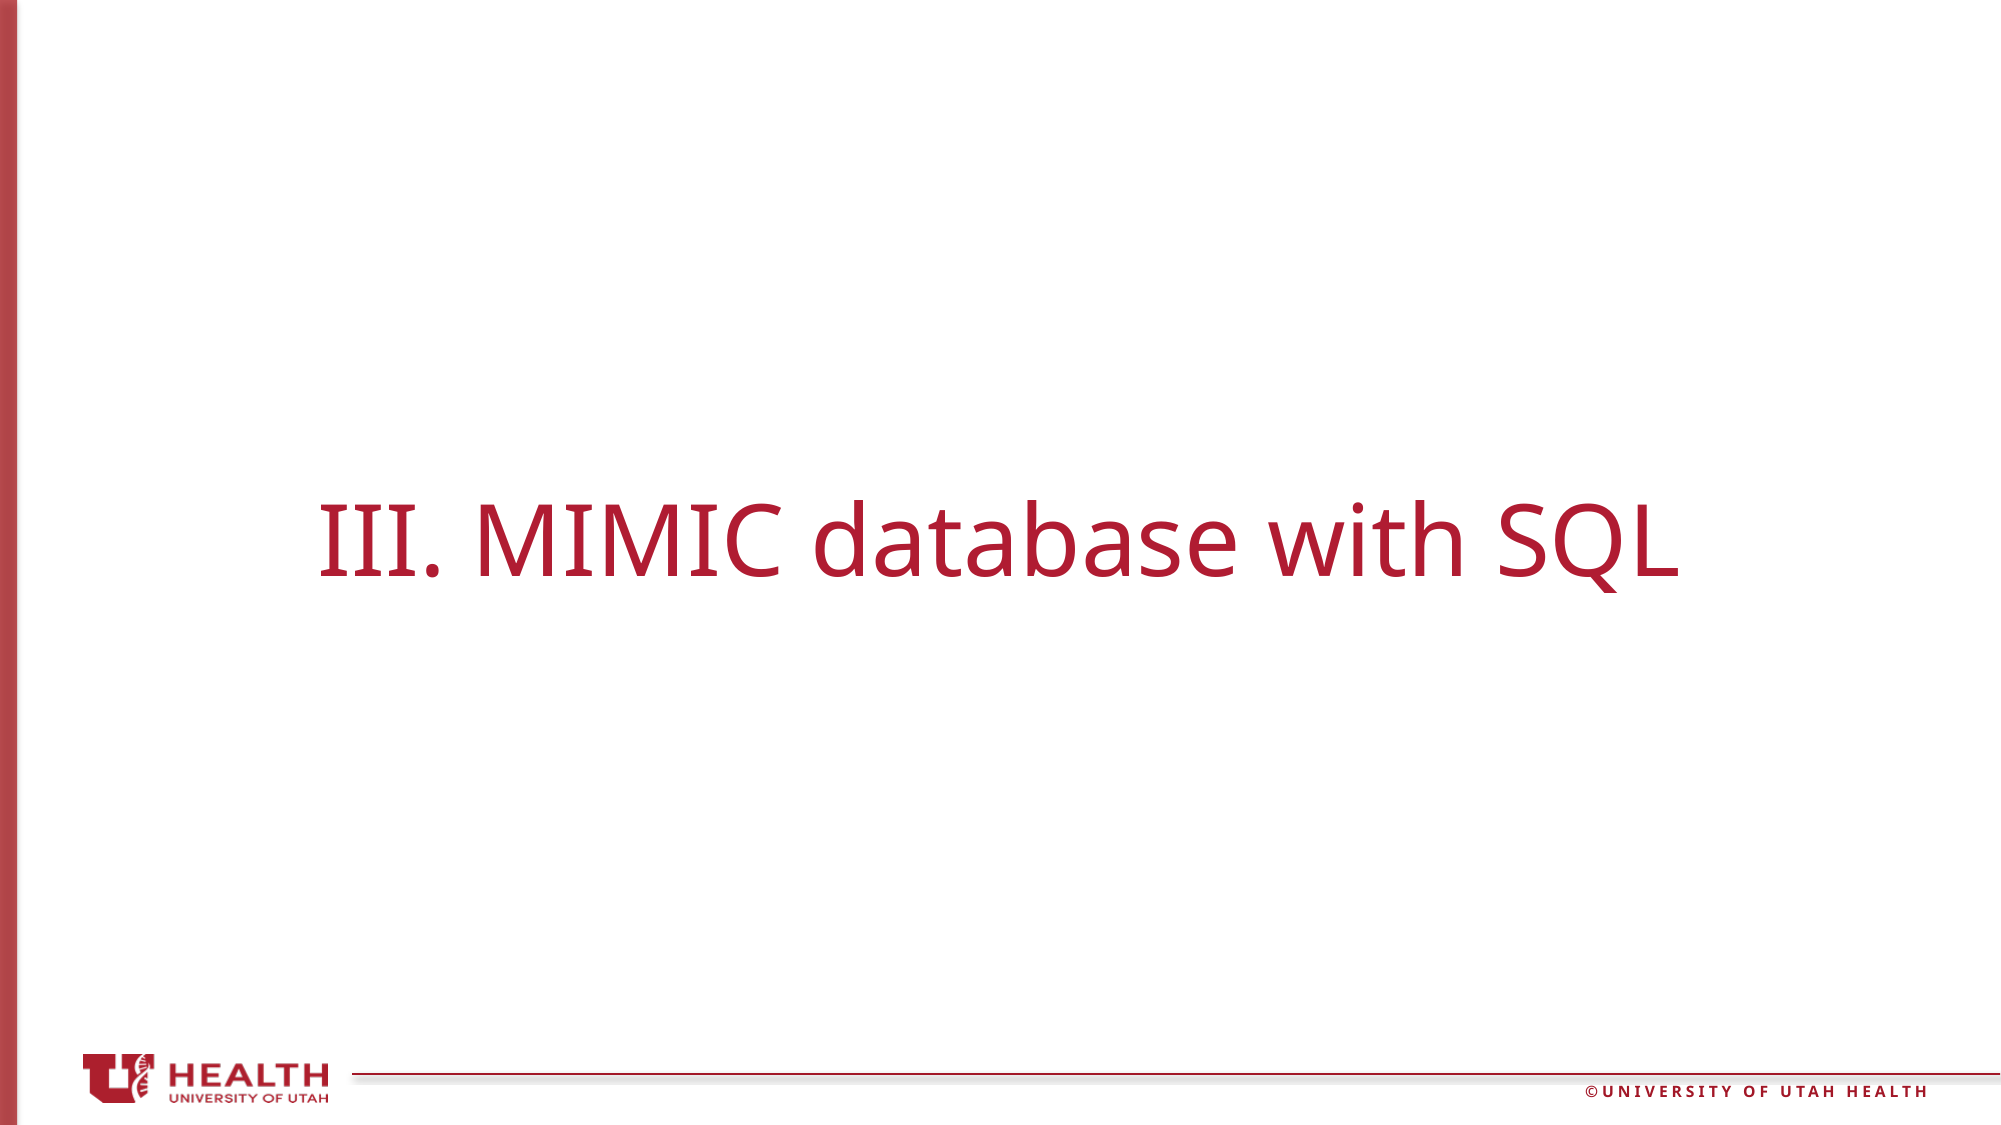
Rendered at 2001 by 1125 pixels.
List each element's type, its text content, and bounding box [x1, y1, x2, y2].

title III. MIMIC database with SQL [125, 469, 1875, 656]
picture [83, 1054, 328, 1103]
